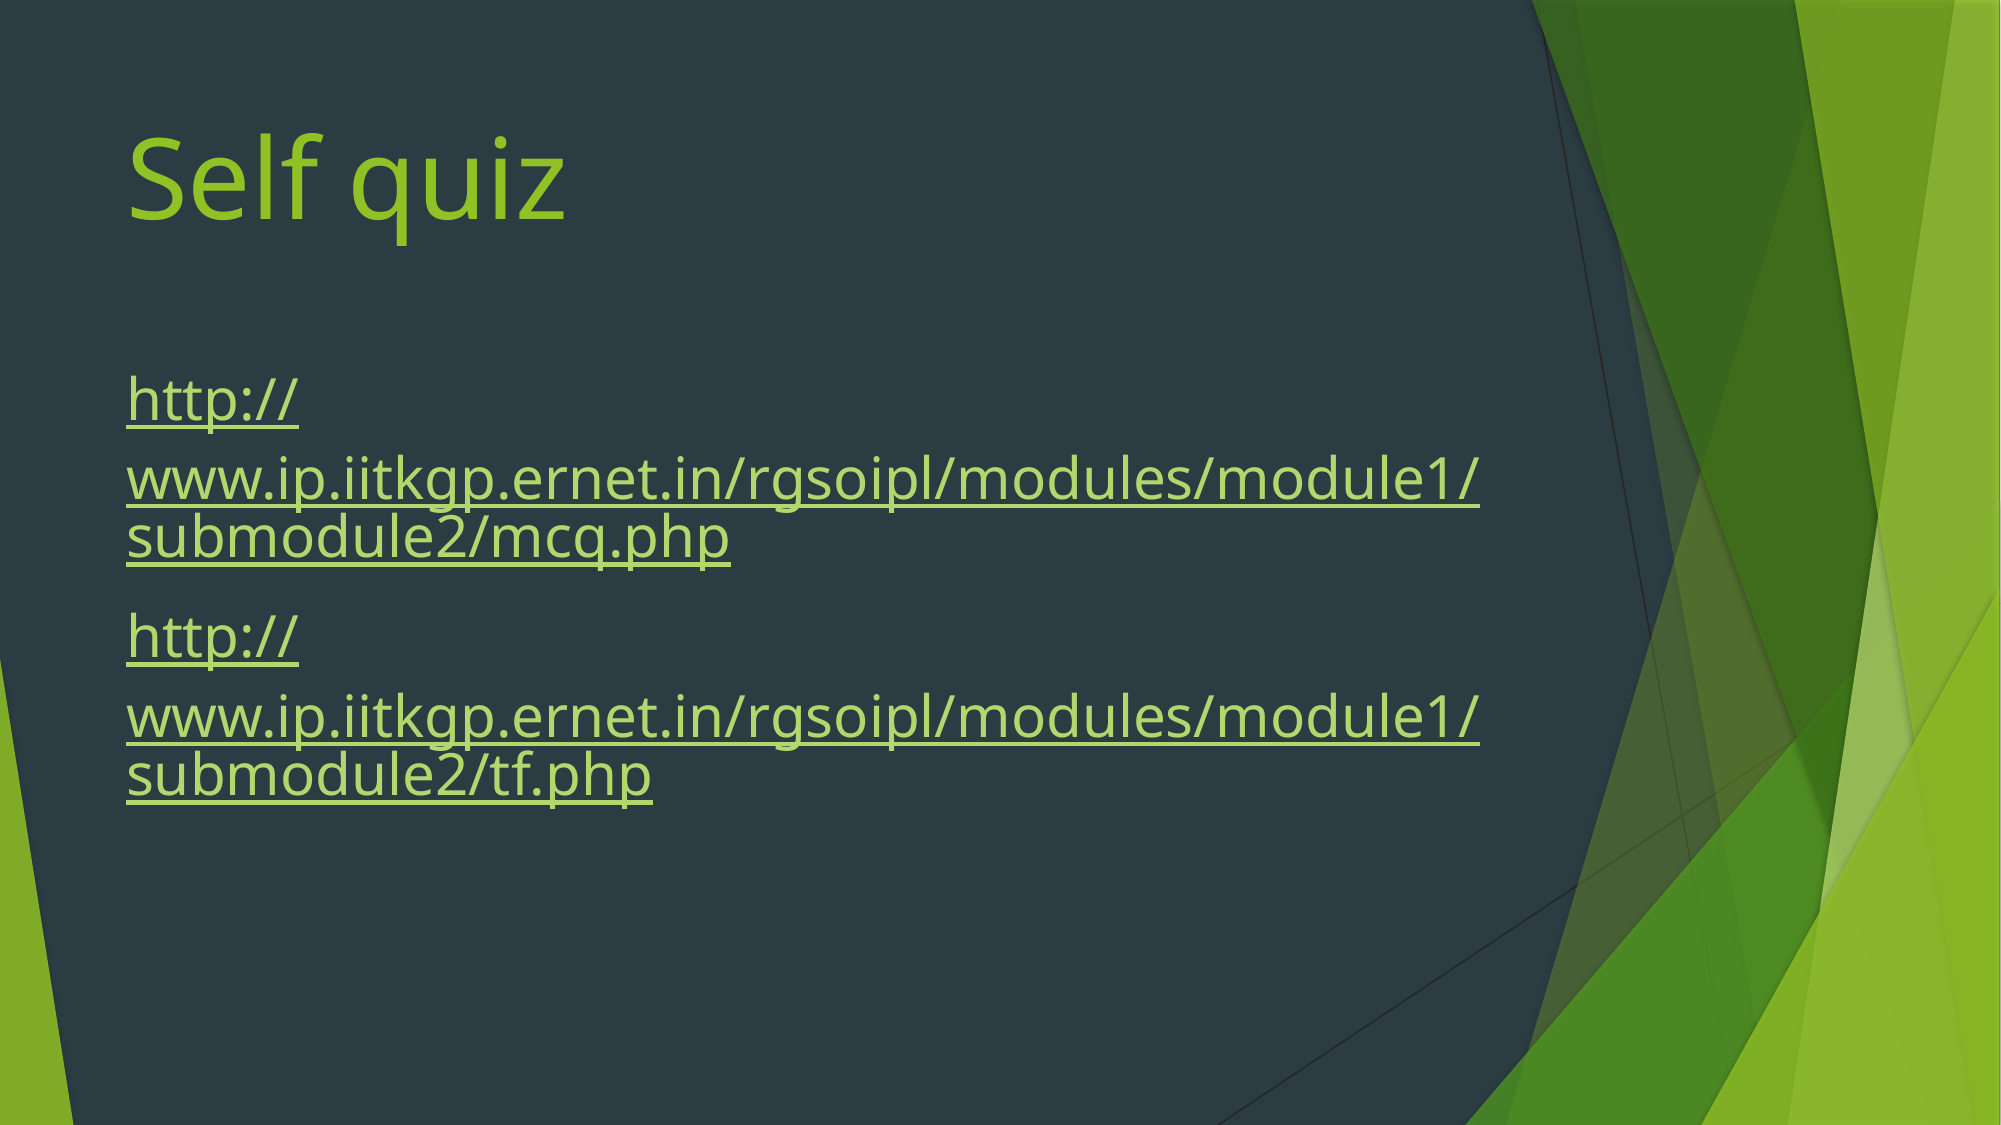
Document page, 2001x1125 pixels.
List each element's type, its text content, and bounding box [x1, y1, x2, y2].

list http://www.ip.iitkgp.ernet.in/rgsoipl/modules/module1/submodule2/mcq.php http://www.ip.iitkgp.ernet.in/rgsoipl/modules/module1/submodule2/tf.php [111, 354, 1522, 992]
title Self quiz [111, 99, 1522, 317]
